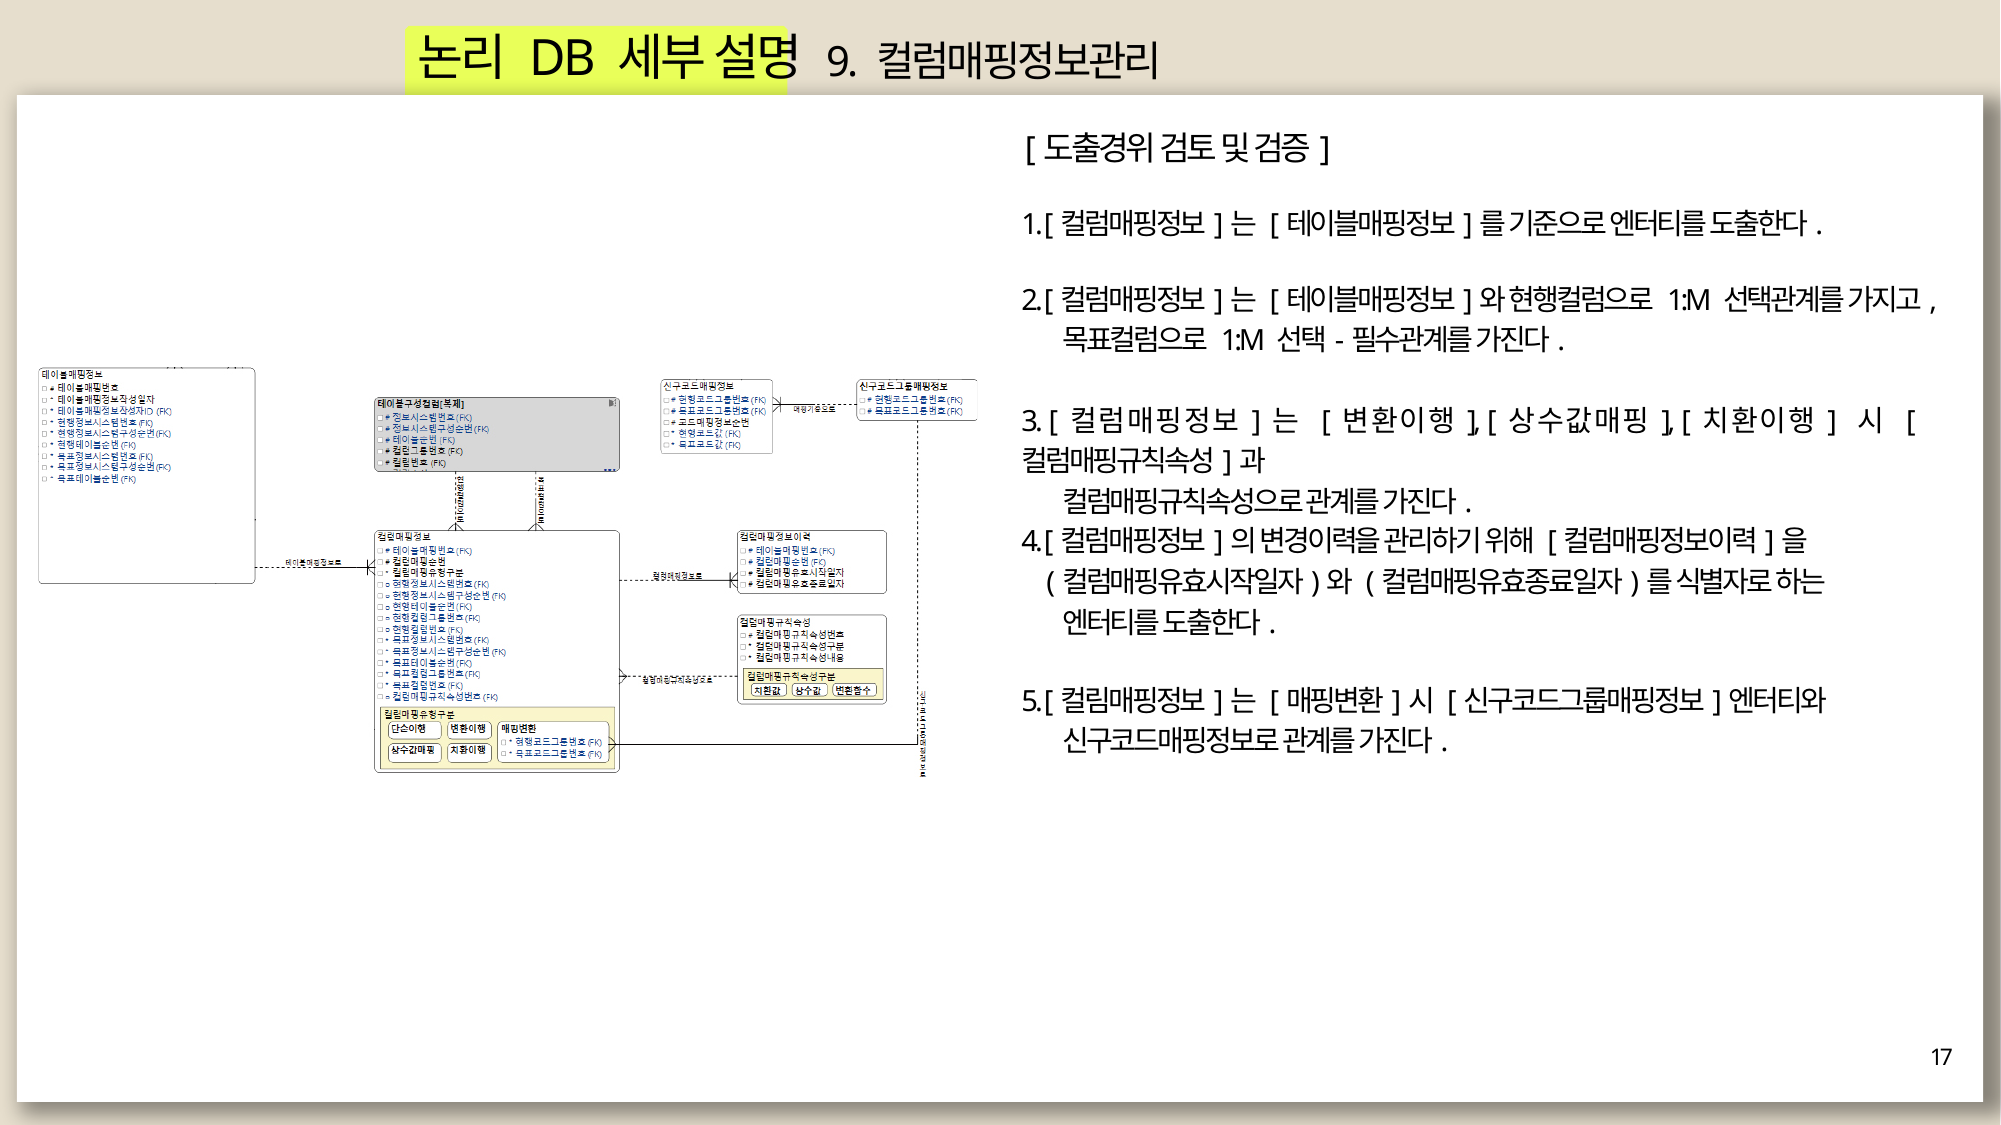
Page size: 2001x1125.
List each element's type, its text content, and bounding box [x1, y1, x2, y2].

text_box [도출경위 검토 및 검증] [1010, 119, 1820, 175]
text_box 9. 컬럼매핑정보관리 [811, 36, 1529, 93]
text_box 4. [컬럼매핑정보]의 변경이력을 관리하기 위해 [컬럼매핑정보이력]을 (컬럼매핑유효시작일자)와 (컬럼매핑유효종료일자)를 식별자로 하는 엔터티를 도출한다. [1006, 509, 1938, 647]
text_box 3. [컬럼매핑정보]는 [변환이행], [상수값매핑], [치환이행] 시 [컬럼매핑규칙속성]과 컬럼매핑규칙속성으로 관계를 가진다. [1006, 388, 1938, 509]
text_box 1. [컬럼매핑정보]는 [테이블매핑정보]를 기준으로 엔터티를 도출한다. [1006, 192, 1938, 249]
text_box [38, 367, 978, 778]
text_box 5. [컬림매핑정보]는 [매핑변환]시 [신구코드그룹매핑정보]엔터티와 신구코드매핑정보로 관계를 가진다. [1006, 668, 1938, 765]
text_box 2. [컬럼매핑정보]는 [테이블매핑정보]와 현행컬럼으로 1:M 선택관계를 가지고, 목표컬럼으로 1:M 선택-필수관계를 가진다. [1006, 268, 1938, 365]
